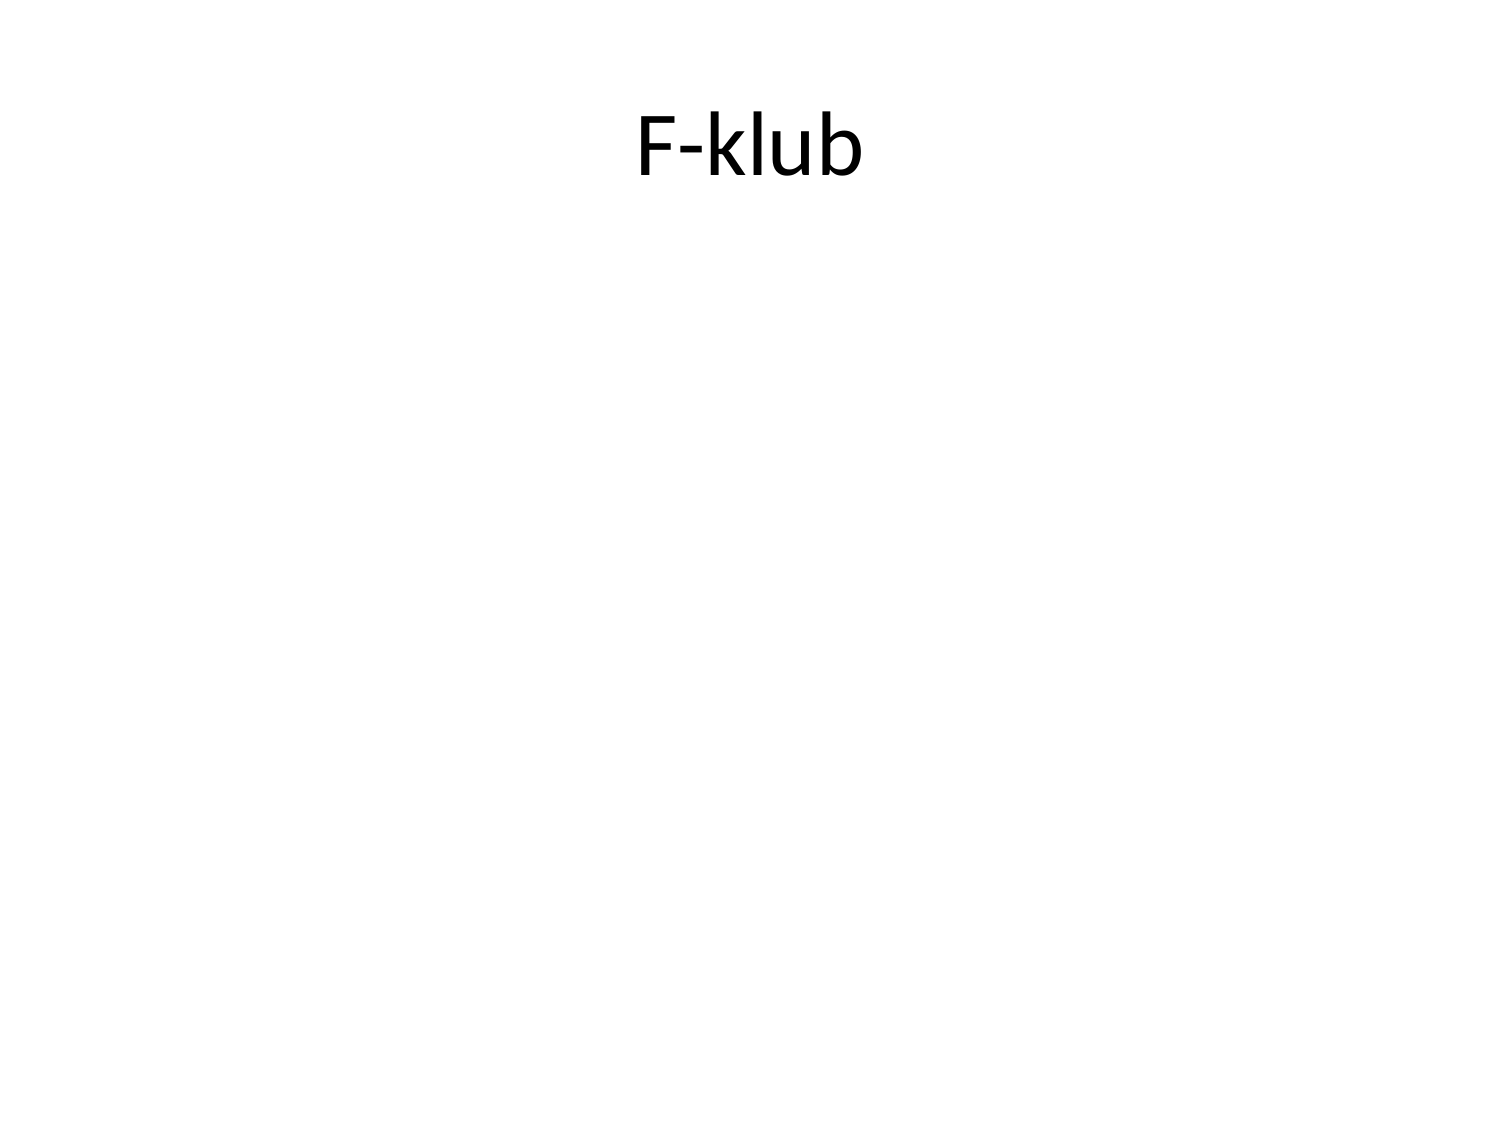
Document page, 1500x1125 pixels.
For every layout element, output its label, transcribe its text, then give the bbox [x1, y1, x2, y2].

title F-klub [75, 45, 1425, 233]
